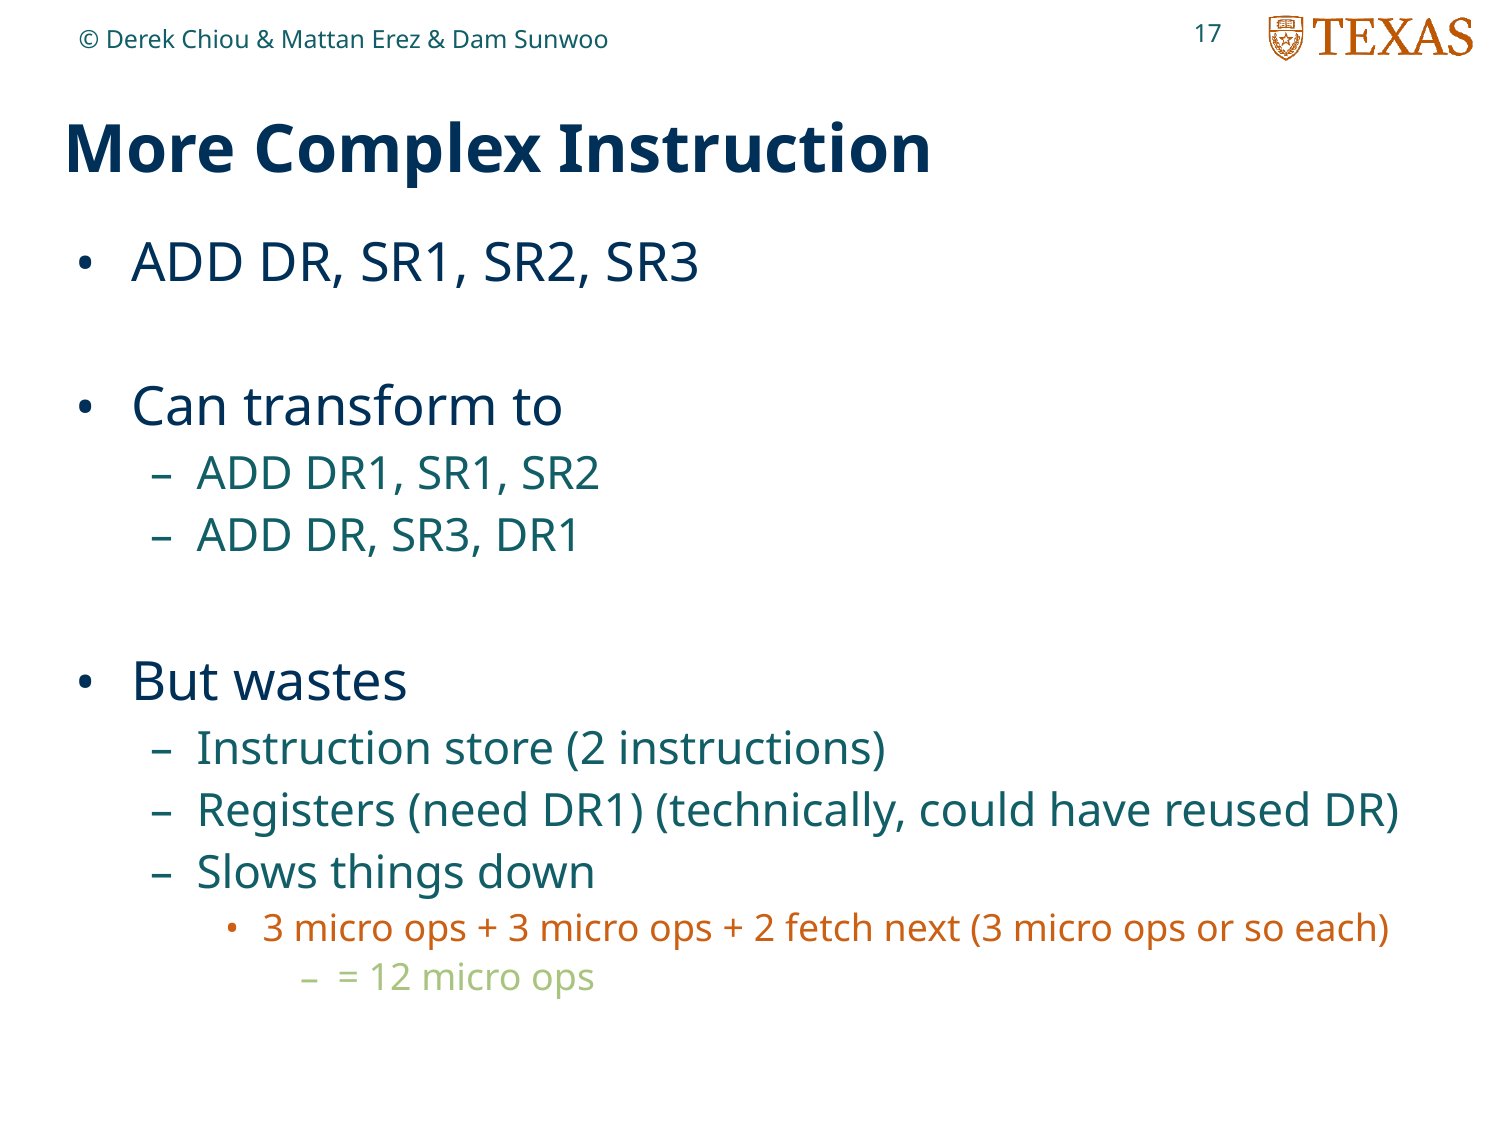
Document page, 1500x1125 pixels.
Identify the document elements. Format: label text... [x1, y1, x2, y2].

slide_number 17 [1100, 0, 1238, 73]
footer © Derek Chiou & Mattan Erez & Dam Sunwoo [63, 3, 914, 73]
picture [1268, 12, 1474, 63]
list ADD DR, SR1, SR2, SR3 Can transform to ADD DR1, SR1, SR2 ADD DR, SR3, DR1 But wastes Instruction store (2 instructions) Registers (need DR1) (technically, could have reused DR) Slows things down 3 micro ops + 3 micro ops + 2 fetch next (3 micro ops or so each) = 12 micro ops [75, 235, 1475, 1123]
title More Complex Instruction [63, 75, 1475, 223]
